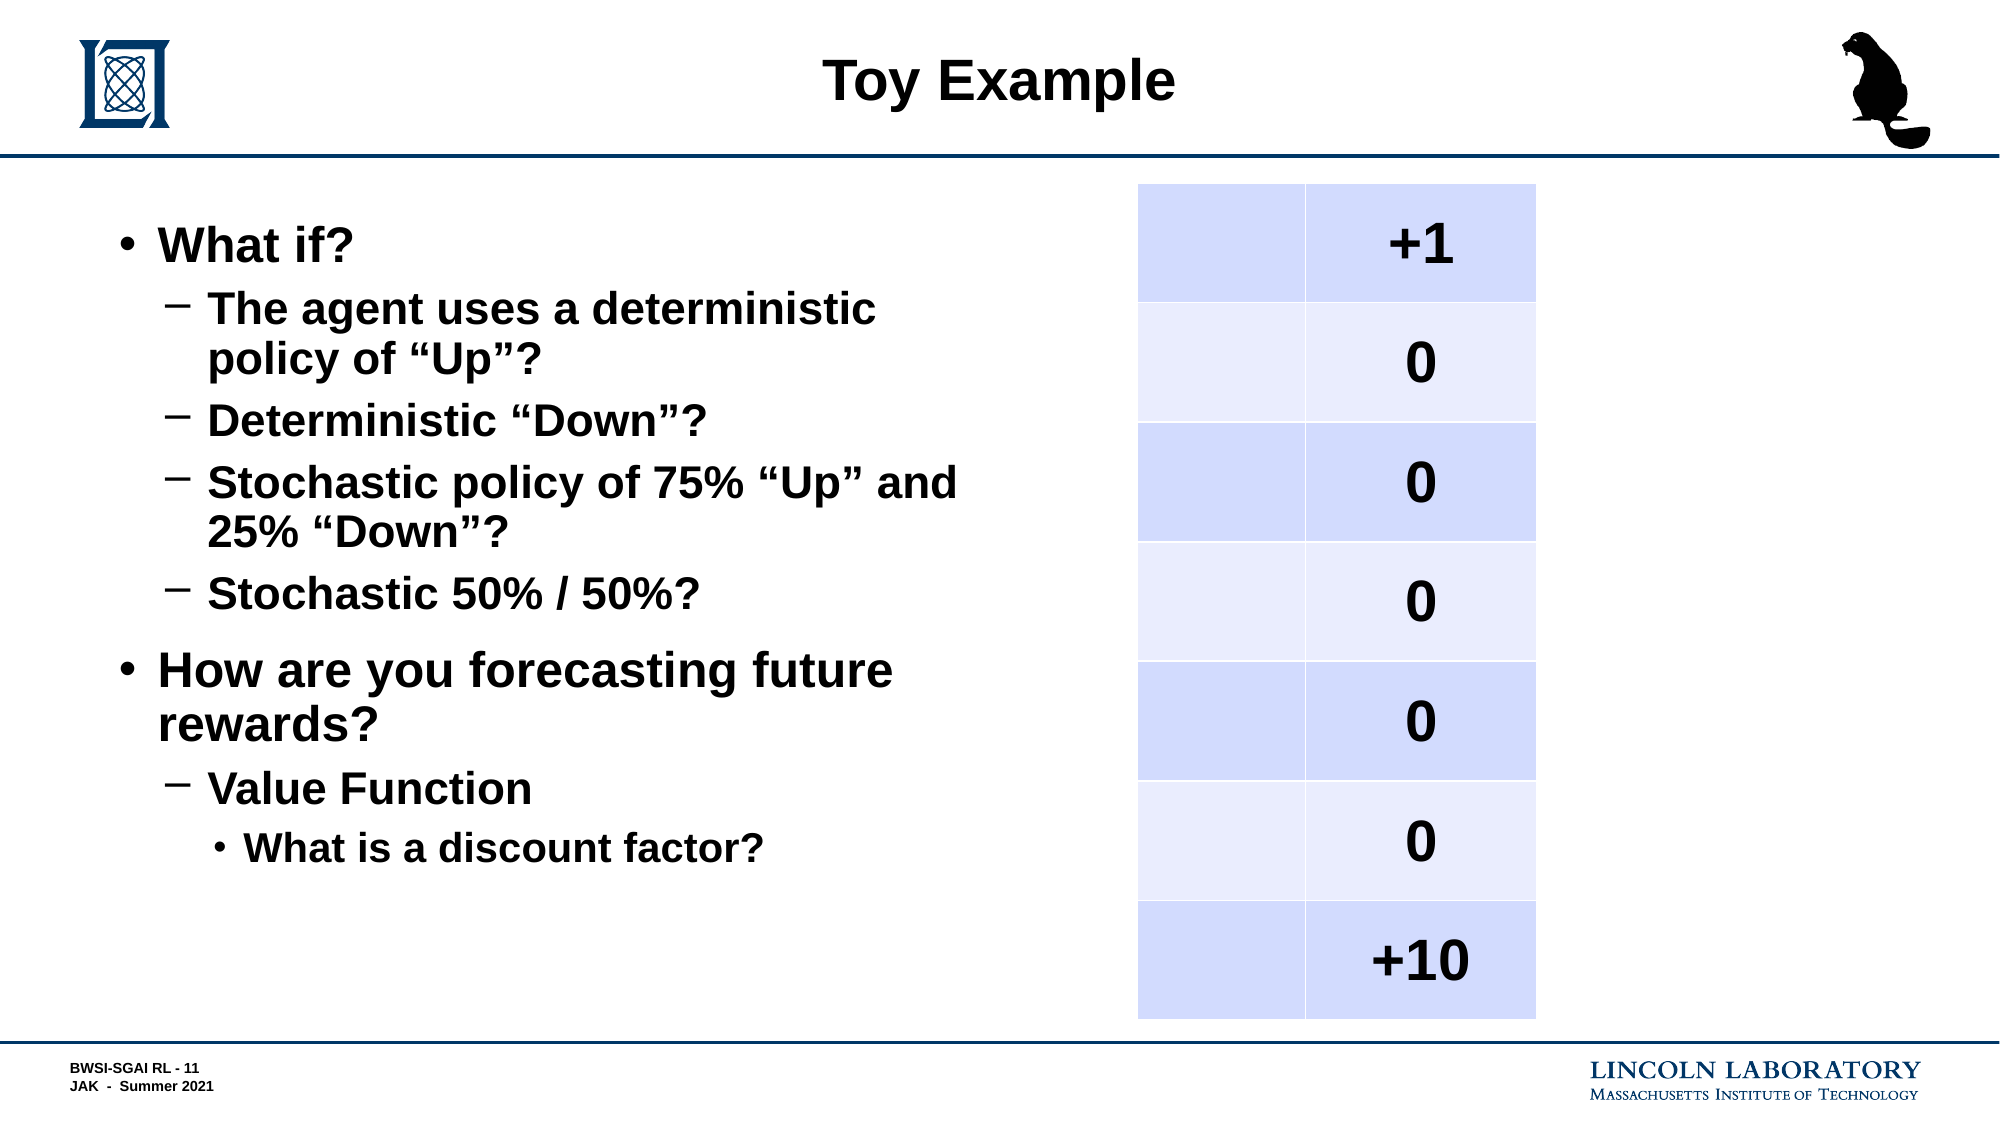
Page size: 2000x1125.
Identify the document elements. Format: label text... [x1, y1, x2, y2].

list What if? The agent uses a deterministic policy of “Up”? Deterministic “Down”? Stochastic policy of 75% “Up” and 25% “Down”? Stochastic 50% / 50%? How are you forecasting future rewards? Value Function What is a discount factor? [103, 211, 1038, 1004]
picture [1588, 1061, 1921, 1100]
title Toy Example [205, 16, 1794, 151]
picture [1830, 20, 1942, 156]
picture [79, 40, 170, 128]
